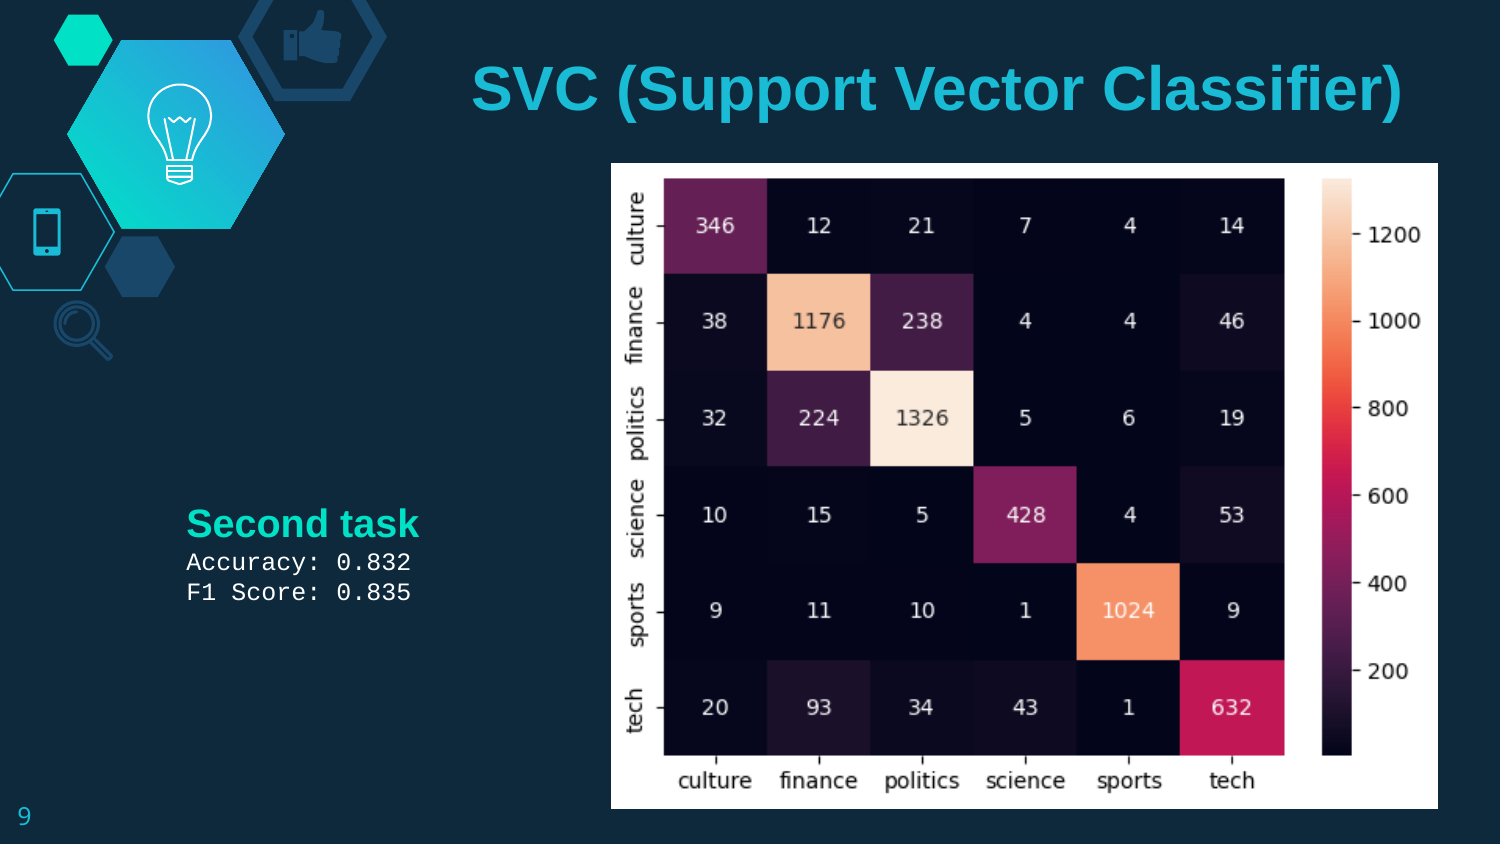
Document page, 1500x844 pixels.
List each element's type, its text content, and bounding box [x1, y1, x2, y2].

slide_number ‹#› [2, 785, 93, 844]
picture [610, 163, 1438, 809]
text_box Second task Accuracy: 0.832 F1 Score: 0.835 [36, 421, 587, 682]
title SVC (Support Vector Classifier) [375, 32, 1500, 139]
